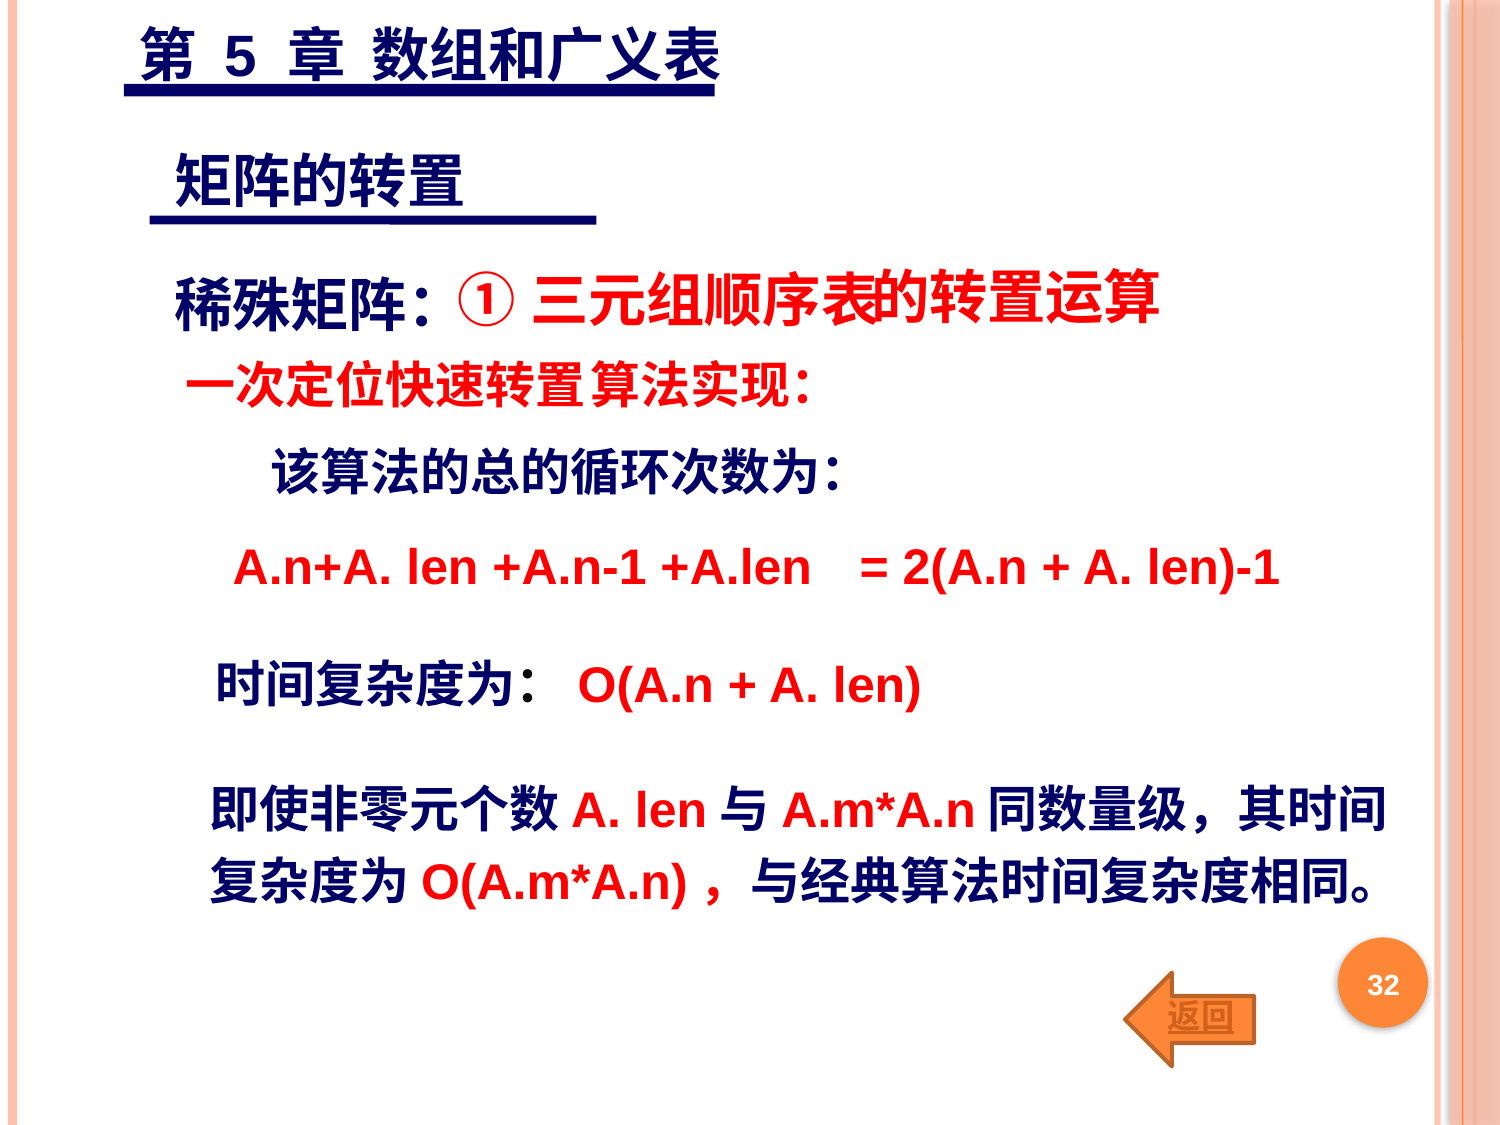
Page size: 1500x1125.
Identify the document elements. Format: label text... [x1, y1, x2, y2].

text_box = 2(A.n + A. len)-1 [844, 527, 1296, 603]
text_box A.n+A. len +A.n-1 +A.len [218, 527, 828, 603]
text_box 即使非零元个数A. len与A.m*A.n同数量级，其时间 复杂度为O(A.m*A.n)，与经典算法时间复杂度相同。 [194, 758, 1415, 918]
slide_number 32 [1333, 940, 1434, 1026]
text_box 的转置运算 [856, 252, 1199, 338]
text_box 矩阵的转置 [159, 137, 880, 222]
text_box 稀殊矩阵： [159, 243, 490, 346]
text_box 返回 [1122, 970, 1257, 1069]
text_box 一次定位快速转置 [171, 345, 575, 422]
text_box 算法实现： [575, 345, 856, 422]
text_box ①三元组顺序表 [442, 255, 940, 341]
text_box 第 5 章 数组和广义表 [123, 10, 762, 96]
text_box 该算法的总的循环次数为： [255, 432, 886, 508]
text_box 时间复杂度为：O(A.n + A. len) [200, 645, 937, 721]
